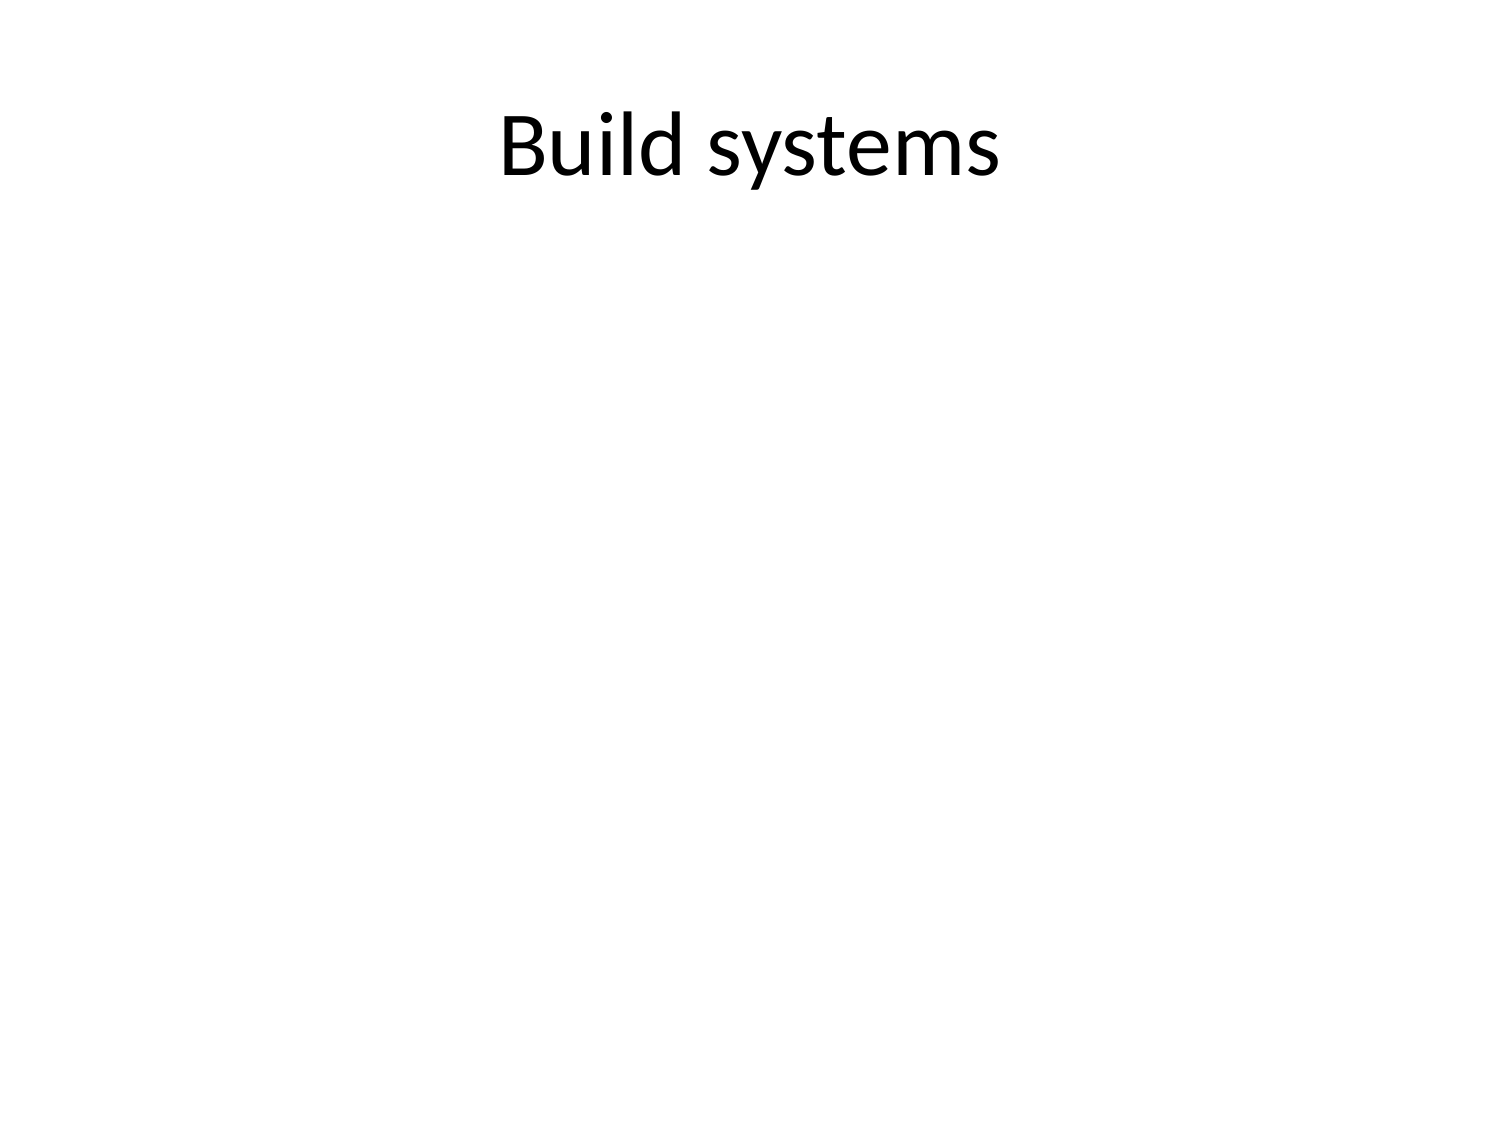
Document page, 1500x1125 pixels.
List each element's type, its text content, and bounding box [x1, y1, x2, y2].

title Build systems [75, 45, 1425, 233]
